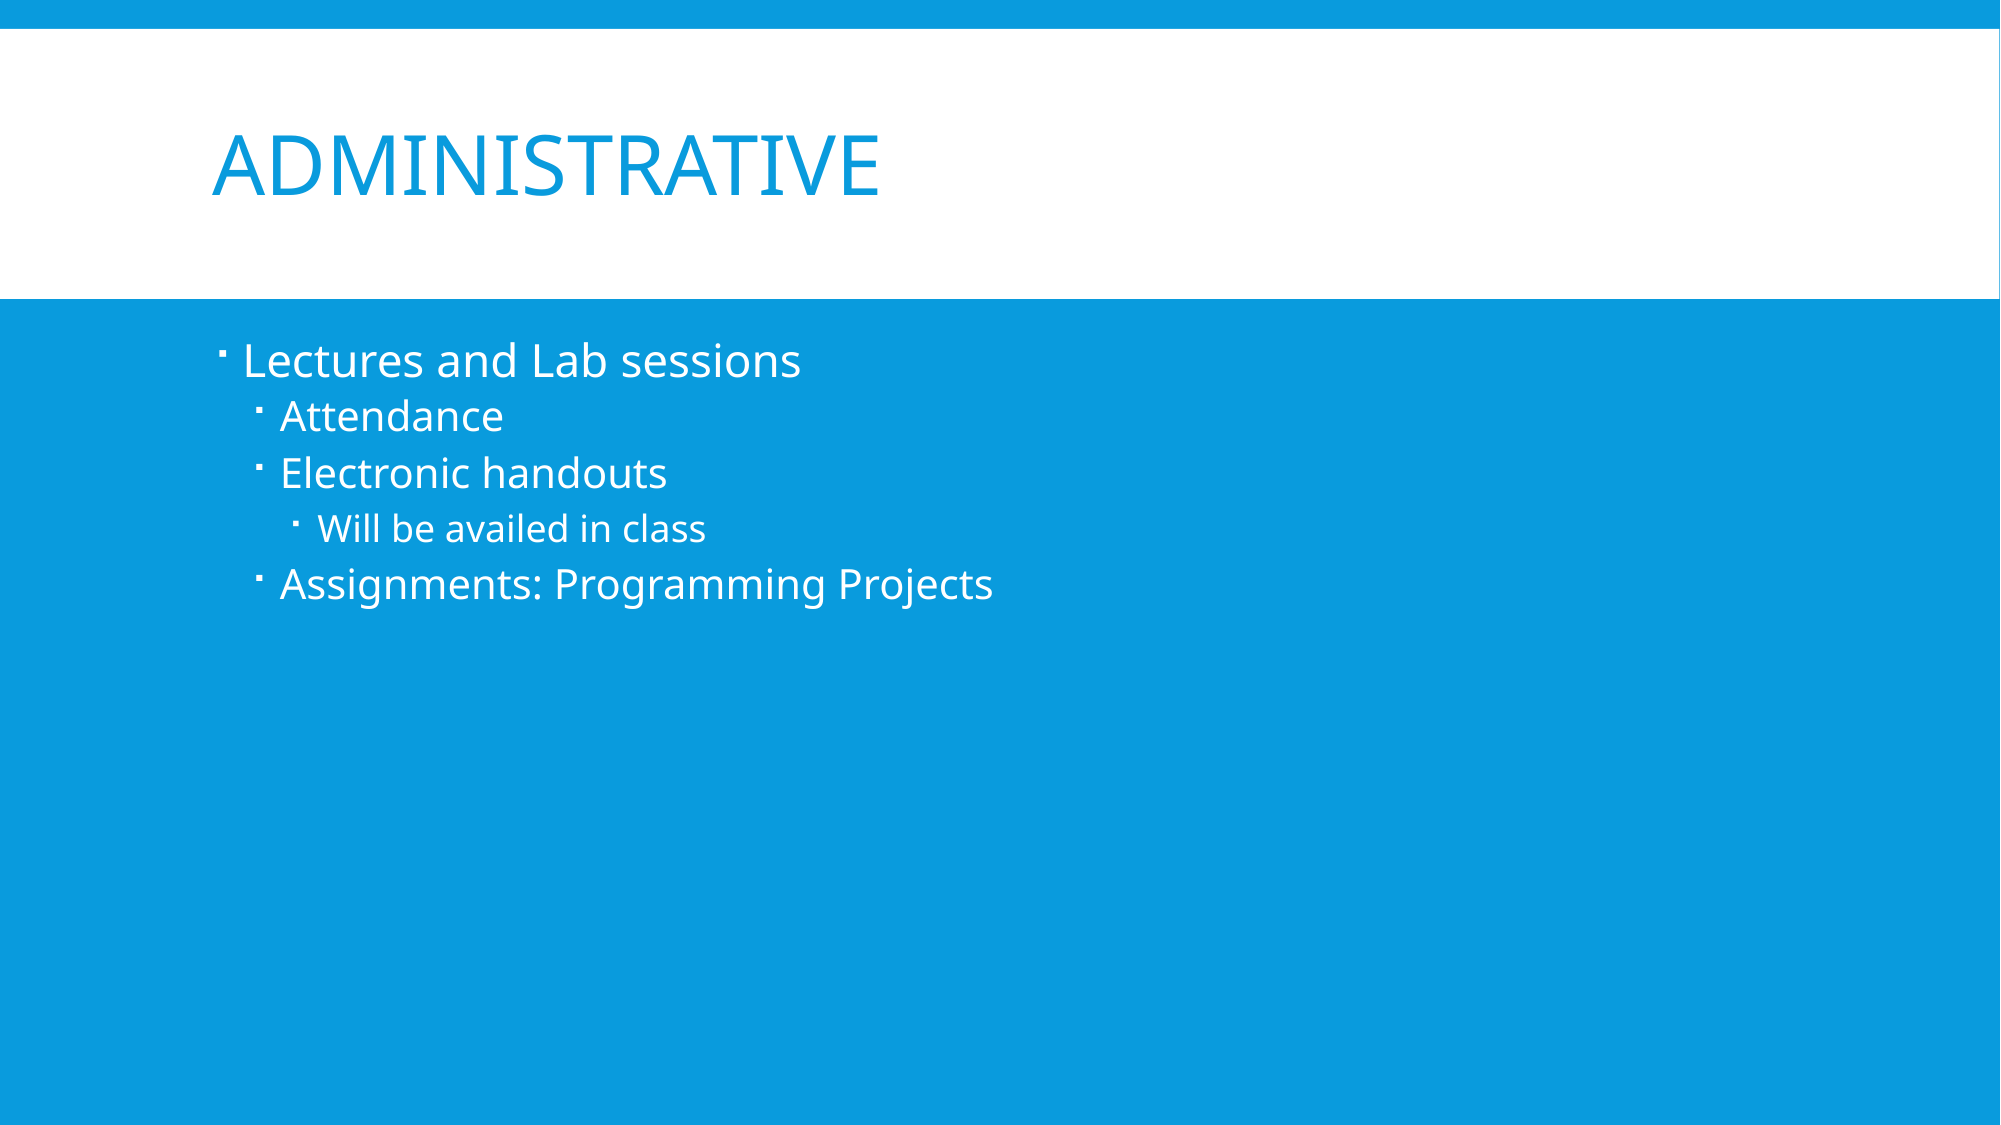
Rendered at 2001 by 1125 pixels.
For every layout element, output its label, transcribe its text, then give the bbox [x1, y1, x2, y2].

title Administrative [197, 46, 1803, 295]
list Lectures and Lab sessions Attendance Electronic handouts Will be availed in class Assignments: Programming Projects [197, 329, 1803, 1020]
